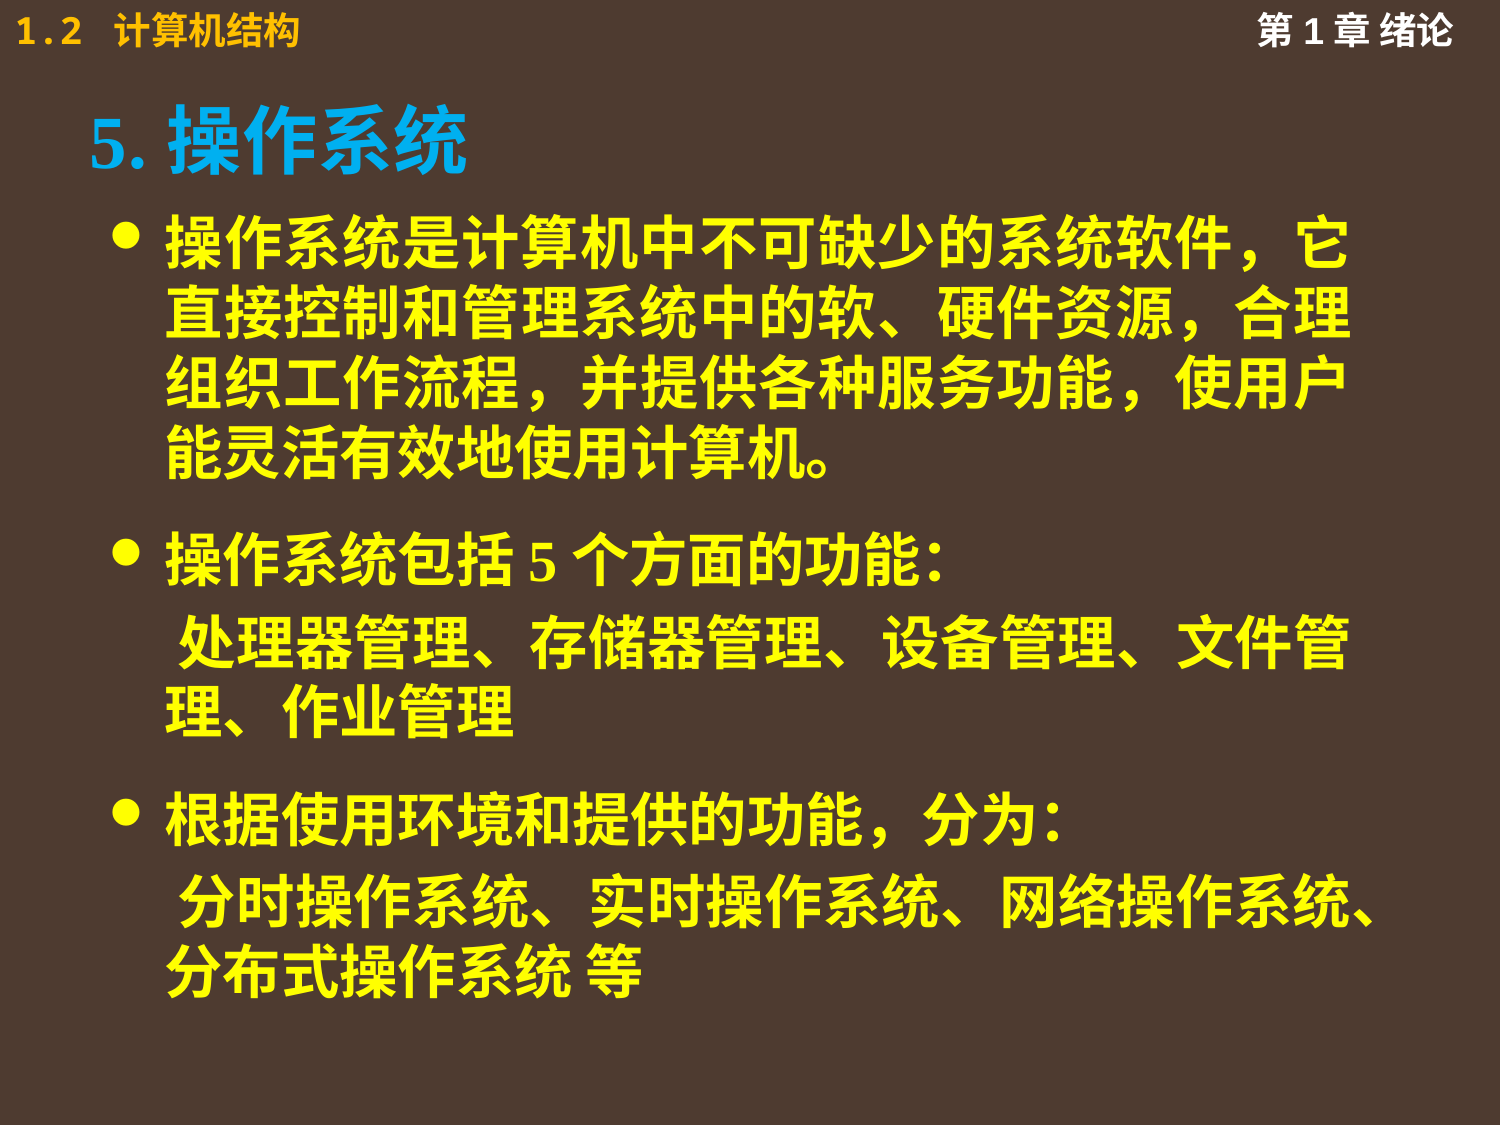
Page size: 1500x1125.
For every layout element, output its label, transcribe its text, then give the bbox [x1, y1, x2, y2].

list 操作系统是计算机中不可缺少的系统软件，它直接控制和管理系统中的软、硬件资源，合理组织工作流程，并提供各种服务功能，使用户能灵活有效地使用计算机。 操作系统包括5个方面的功能： 处理器管理、存储器管理、设备管理、文件管理、作业管理 根据使用环境和提供的功能，分为： 分时操作系统、实时操作系统、网络操作系统、分布式操作系统 等 [93, 199, 1367, 1020]
title 5.操作系统 [75, 45, 1351, 233]
